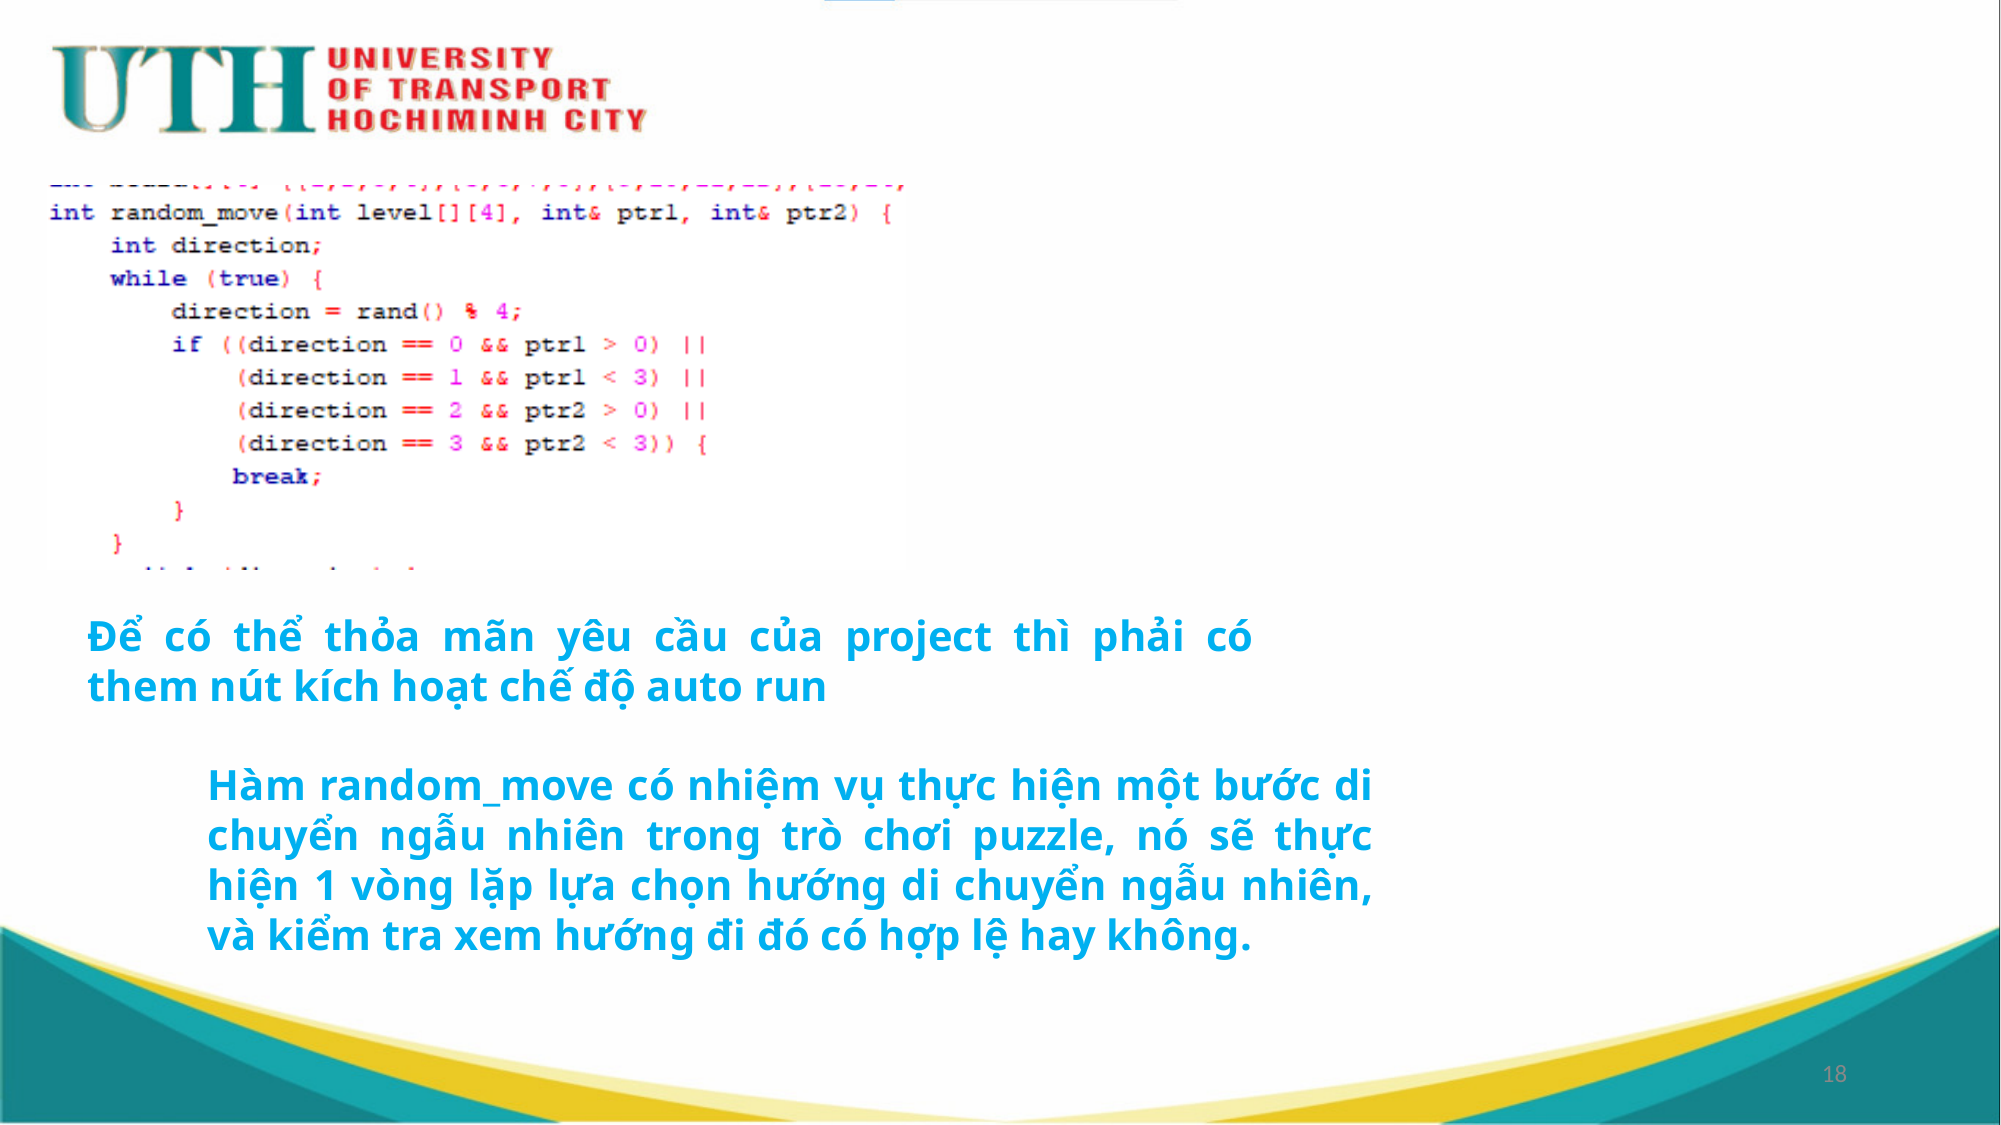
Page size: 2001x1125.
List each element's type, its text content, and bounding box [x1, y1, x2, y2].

text_box Để có thể thỏa mãn yêu cầu của project thì phải có them nút kích hoạt chế độ auto run [73, 602, 1269, 718]
text_box Hàm random_move có nhiệm vụ thực hiện một bước di chuyển ngẫu nhiên trong trò chơi puzzle, nó sẽ thực hiện 1 vòng lặp lựa chọn hướng di chuyển ngẫu nhiên, và kiểm tra xem hướng đi đó có hợp lệ hay không. [193, 751, 1389, 967]
slide_number 18 [1412, 1042, 1863, 1103]
picture [0, 0, 2001, 1125]
